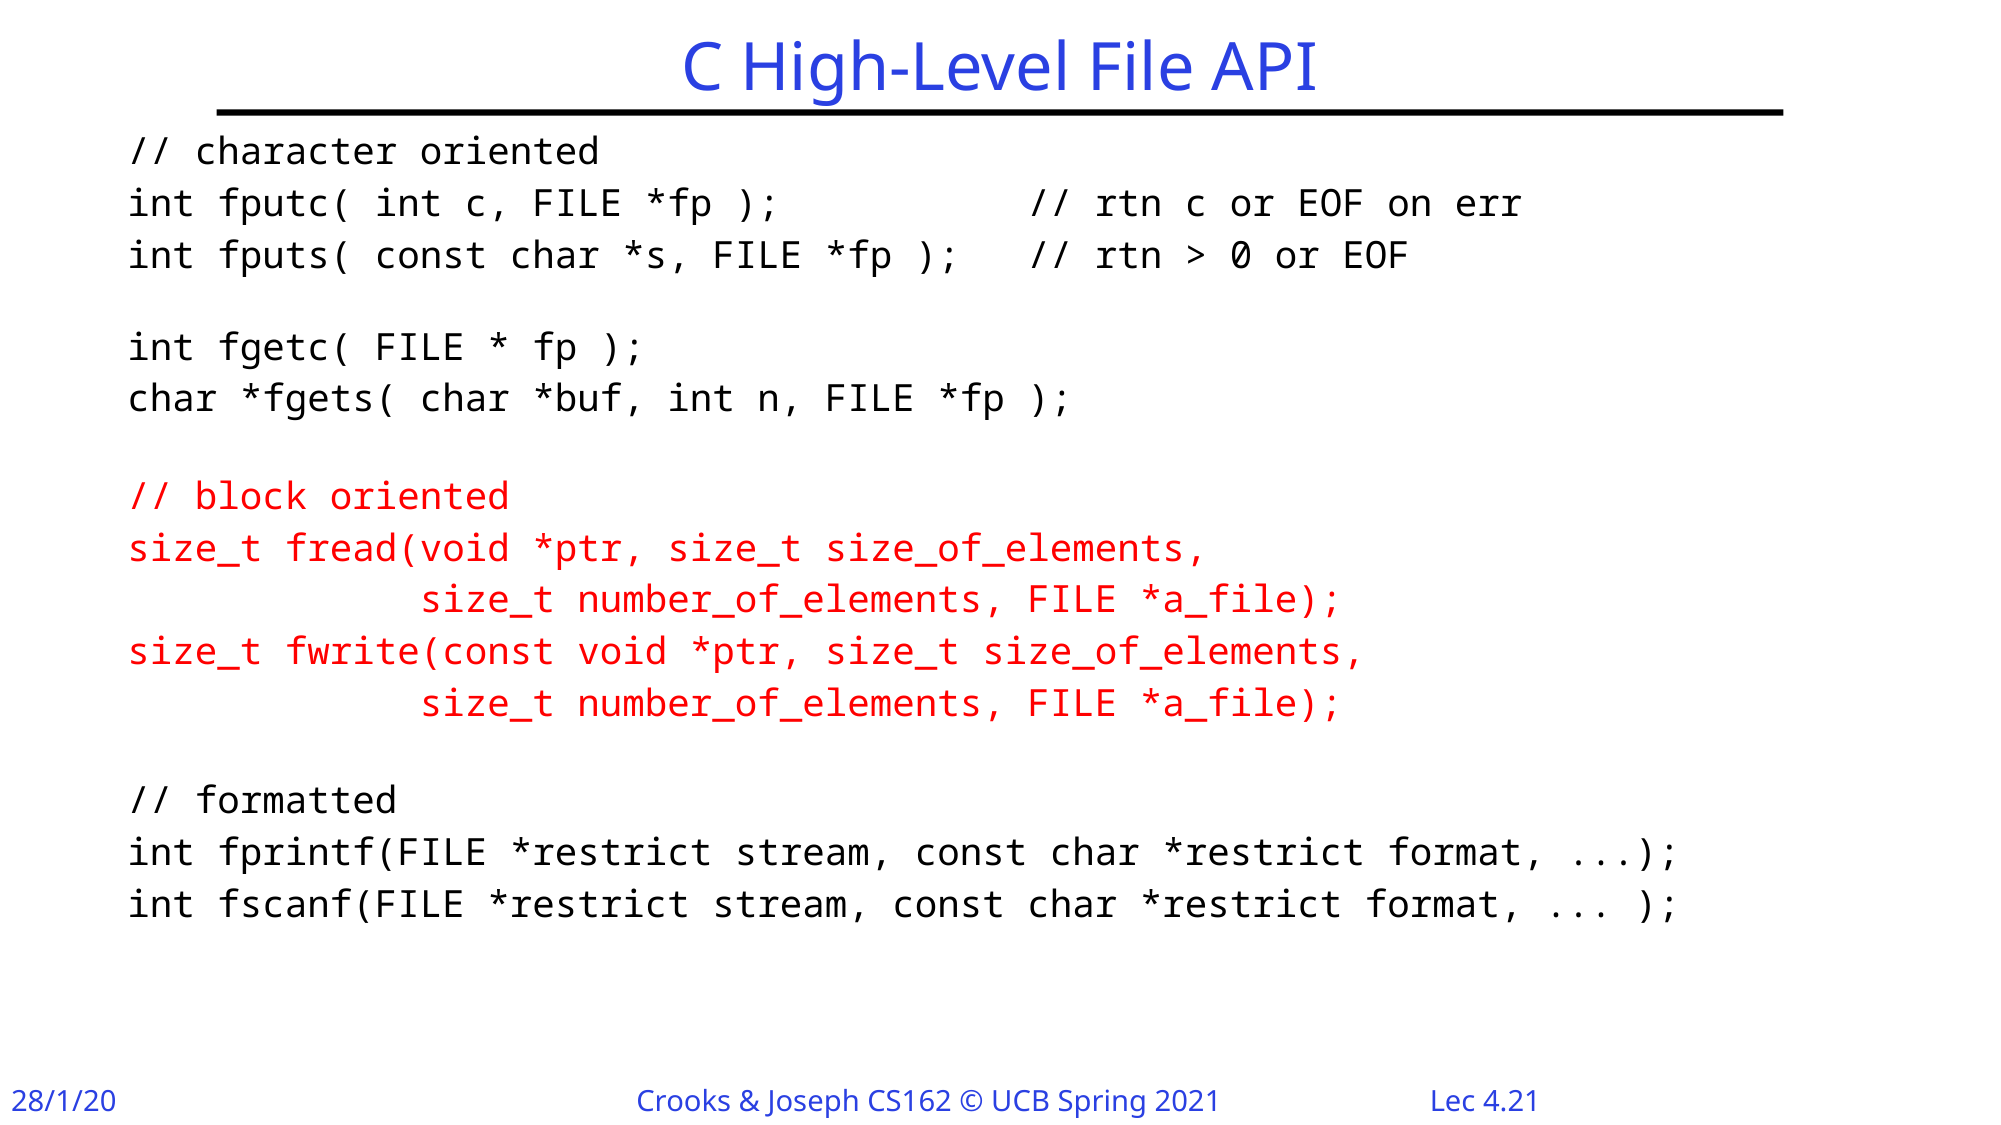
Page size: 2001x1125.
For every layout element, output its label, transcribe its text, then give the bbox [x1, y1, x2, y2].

list // character oriented int fputc( int c, FILE *fp ); // rtn c or EOF on err int fputs( const char *s, FILE *fp ); // rtn > 0 or EOF int fgetc( FILE * fp ); char *fgets( char *buf, int n, FILE *fp ); // block oriented size_t fread(void *ptr, size_t size_of_elements, size_t number_of_elements, FILE *a_file); size_t fwrite(const void *ptr, size_t size_of_elements, size_t number_of_elements, FILE *a_file); // formatted int fprintf(FILE *restrict stream, const char *restrict format, ...); int fscanf(FILE *restrict stream, const char *restrict format, ... ); [112, 125, 1838, 995]
title C High-Level File API [216, 24, 1784, 113]
